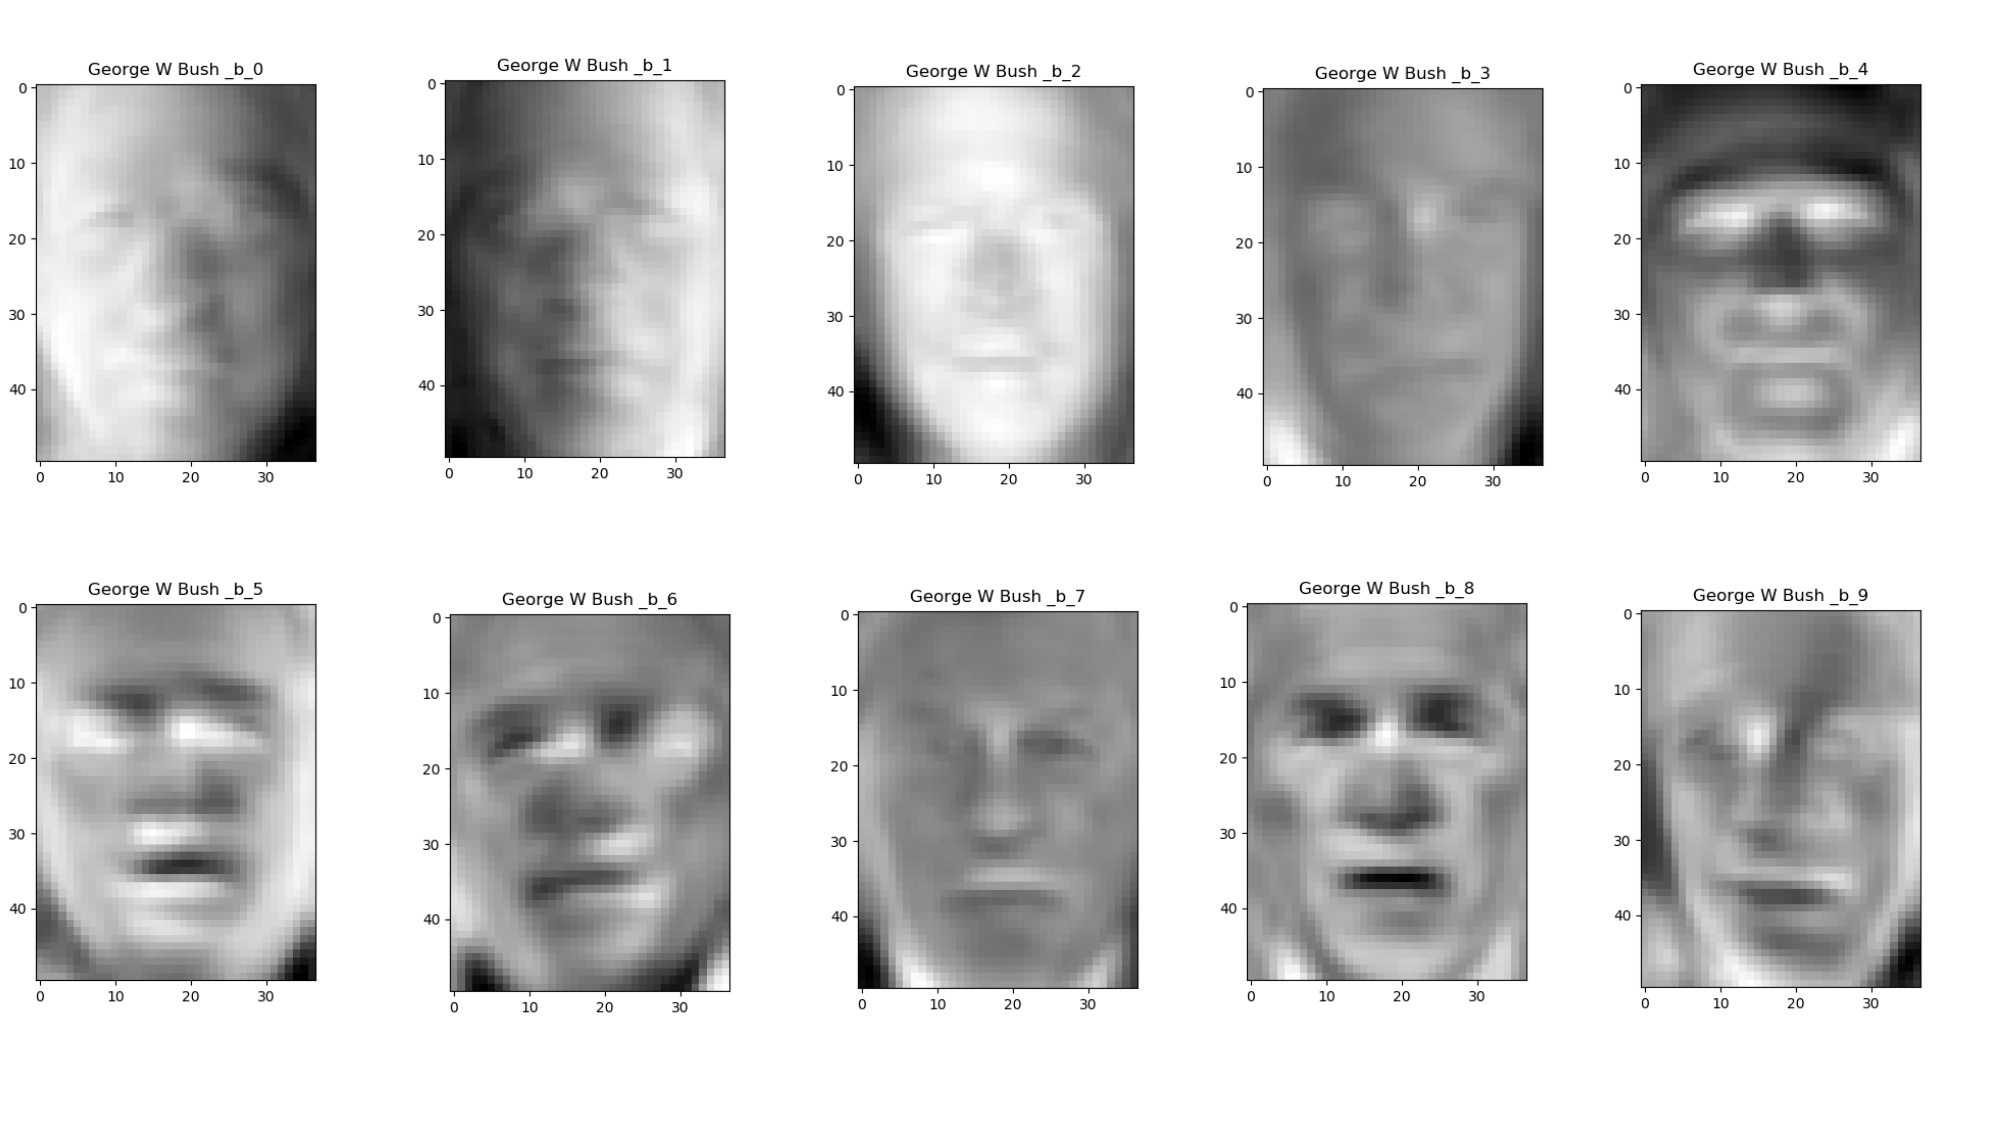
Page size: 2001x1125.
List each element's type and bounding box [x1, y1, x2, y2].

picture [0, 568, 322, 1007]
picture [1210, 578, 1531, 1007]
picture [409, 51, 731, 489]
picture [826, 578, 1144, 1019]
picture [818, 51, 1140, 489]
picture [0, 51, 322, 489]
picture [1604, 51, 1927, 489]
picture [1227, 51, 1549, 489]
picture [1609, 578, 1927, 1019]
picture [412, 580, 736, 1024]
